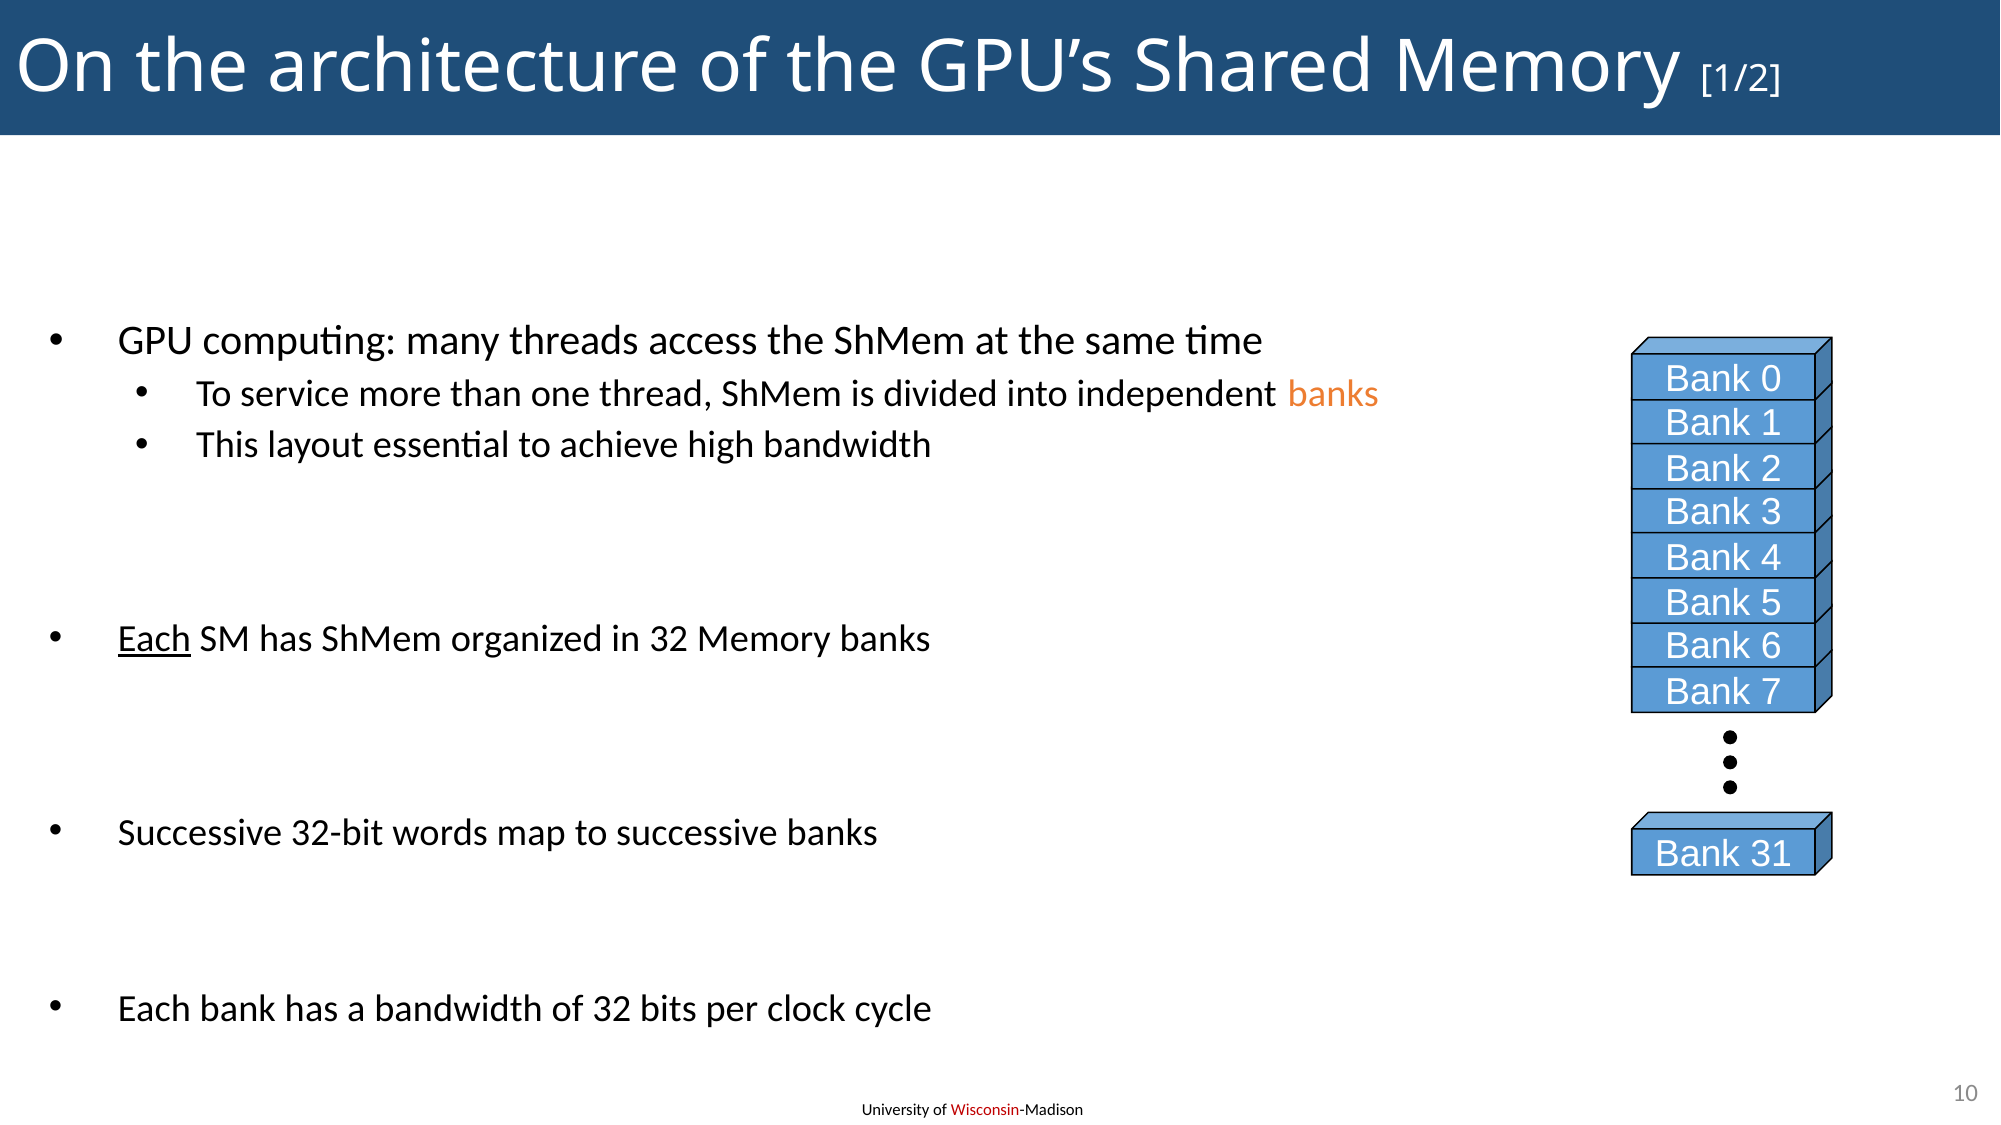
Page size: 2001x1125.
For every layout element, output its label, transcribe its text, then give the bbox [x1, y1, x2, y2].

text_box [1631, 337, 1832, 875]
list GPU computing: many threads access the ShMem at the same time To service more than one thread, ShMem is divided into independent banks This layout essential to achieve high bandwidth Each SM has ShMem organized in 32 Memory banks Successive 32-bit words map to successive banks Each bank has a bandwidth of 32 bits per clock cycle [33, 241, 1528, 1042]
slide_number 10 [1879, 1069, 1994, 1114]
title On the architecture of the GPU’s Shared Memory [1/2] [0, 0, 2000, 136]
